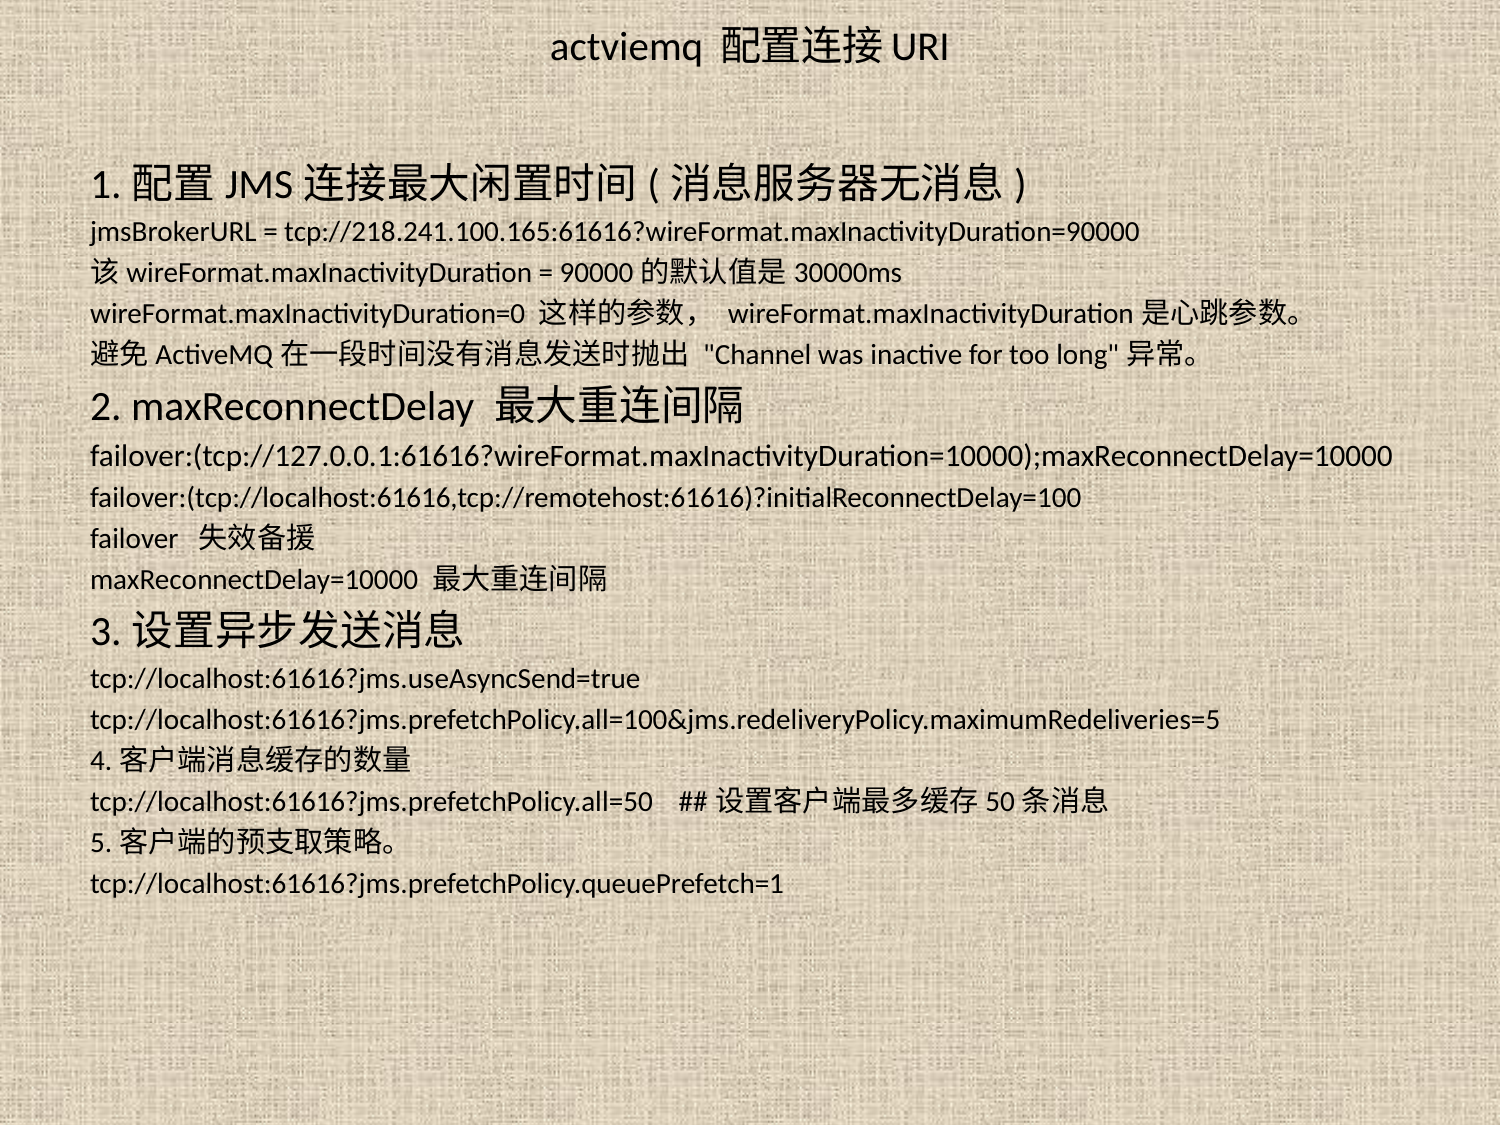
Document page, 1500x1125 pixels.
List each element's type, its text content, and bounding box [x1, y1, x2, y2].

list 1.配置JMS连接最大闲置时间(消息服务器无消息) jmsBrokerURL = tcp://218.241.100.165:61616?wireFormat.maxInactivityDuration=90000 该wireFormat.maxInactivityDuration = 90000的默认值是30000ms wireFormat.maxInactivityDuration=0 这样的参数， wireFormat.maxInactivityDuration是心跳参数。 避免ActiveMQ在一段时间没有消息发送时抛出 "Channel was inactive for too long"异常。 2. maxReconnectDelay 最大重连间隔 failover:(tcp://127.0.0.1:61616?wireFormat.maxInactivityDuration=10000);maxReconnectDelay=10000 failover:(tcp://localhost:61616,tcp://remotehost:61616)?initialReconnectDelay=100 failover 失效备援 maxReconnectDelay=10000 最大重连间隔 3.设置异步发送消息 tcp://localhost:61616?jms.useAsyncSend=true tcp://localhost:61616?jms.prefetchPolicy.all=100&jms.redeliveryPolicy.maximumRedeliveries=5 4.客户端消息缓存的数量 tcp://localhost:61616?jms.prefetchPolicy.all=50 ##设置客户端最多缓存50条消息 5.客户端的预支取策略。 tcp://localhost:61616?jms.prefetchPolicy.queuePrefetch=1 [75, 149, 1425, 1005]
title actviemq 配置连接URI [75, 11, 1425, 102]
picture [0, 0, 1500, 1125]
